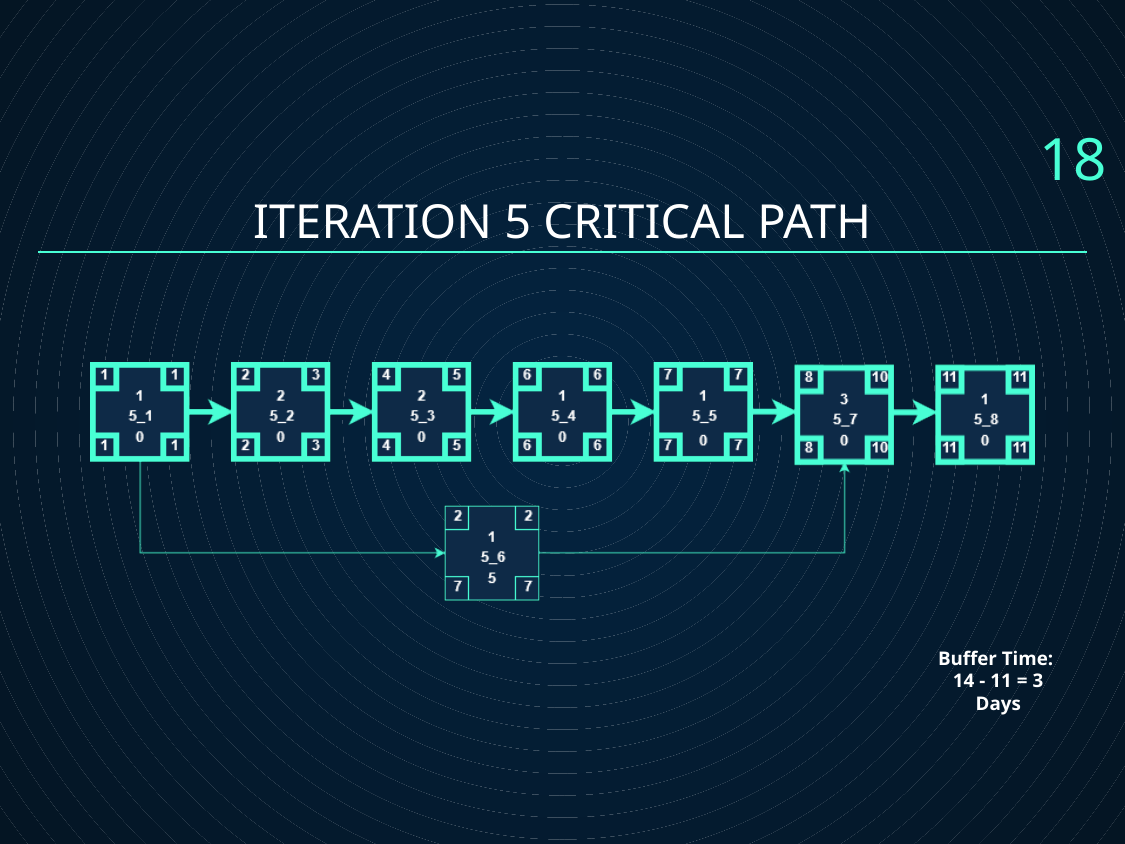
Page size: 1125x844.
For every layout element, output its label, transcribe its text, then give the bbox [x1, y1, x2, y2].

title ITERATION 5 CRITICAL PATH [38, 184, 1087, 251]
picture [90, 362, 1035, 602]
title 18 [972, 110, 1118, 186]
subtitle Buffer Time: 14 - 11 = 3 Days [918, 635, 1079, 710]
